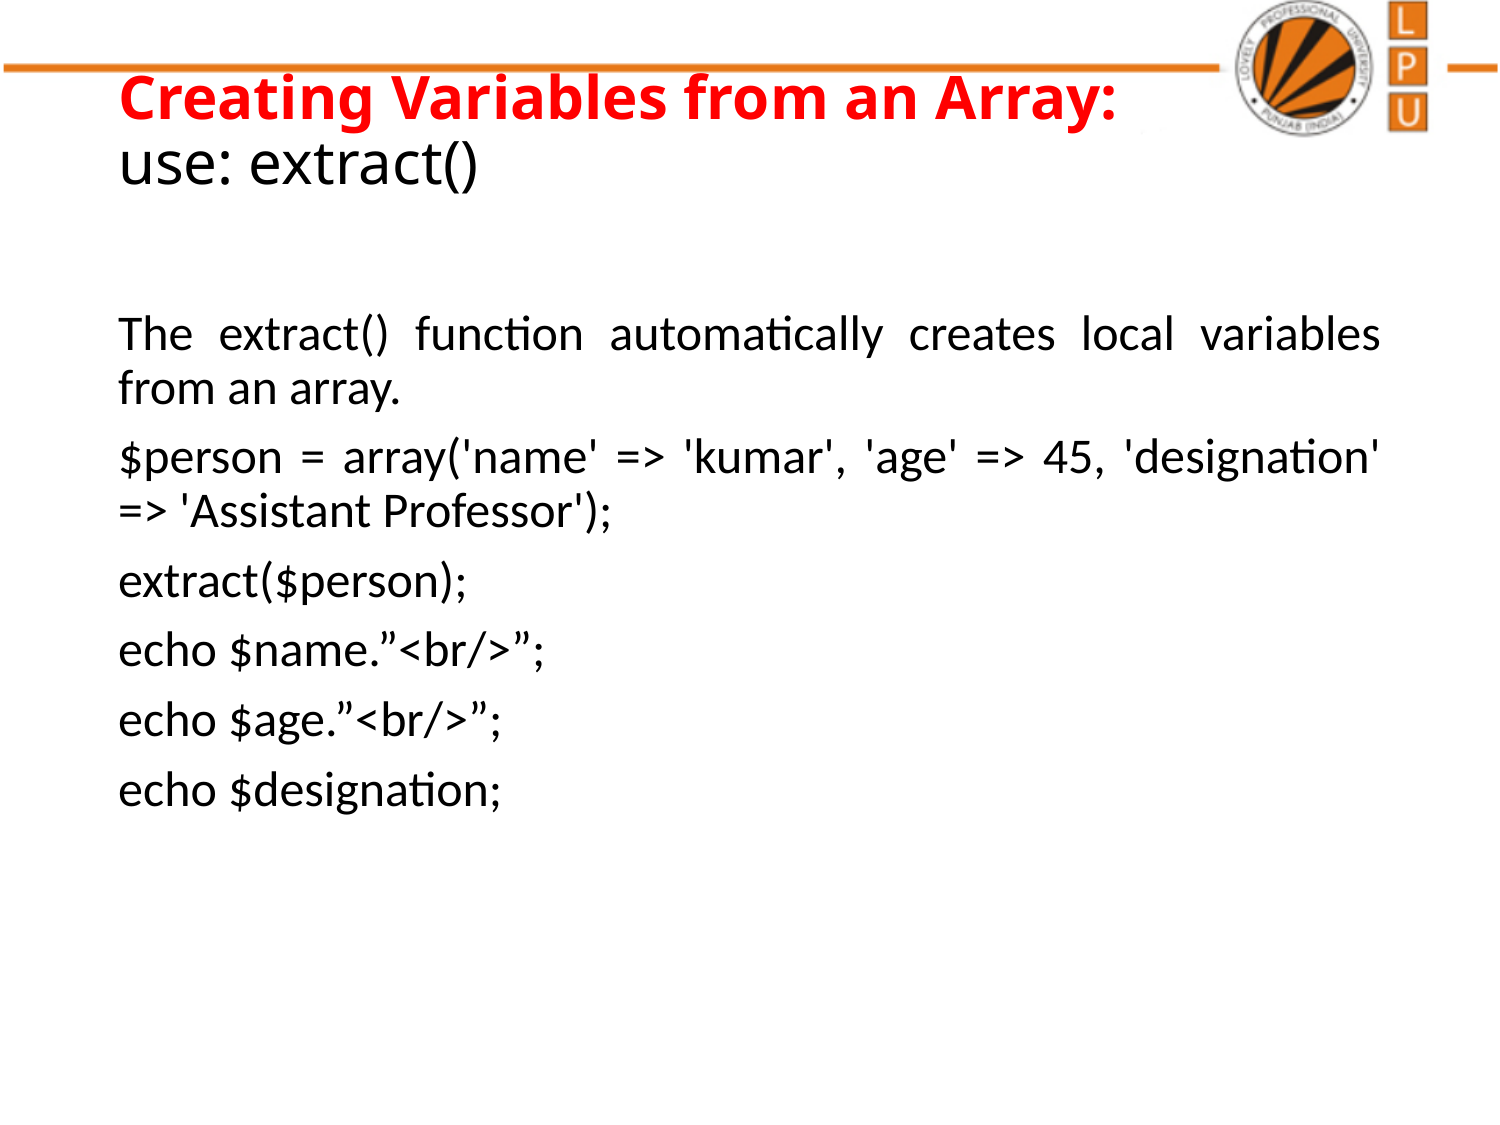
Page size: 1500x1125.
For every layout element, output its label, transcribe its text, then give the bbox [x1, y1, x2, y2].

picture [3, 0, 1500, 155]
list The extract() function automatically creates local variables from an array. $person = array('name' => 'kumar', 'age' => 45, 'designation' => 'Assistant Professor'); extract($person); echo $name.”<br/>”; echo $age.”<br/>”; echo $designation; [103, 299, 1397, 1014]
title Creating Variables from an Array: use: extract() [103, 59, 1397, 278]
